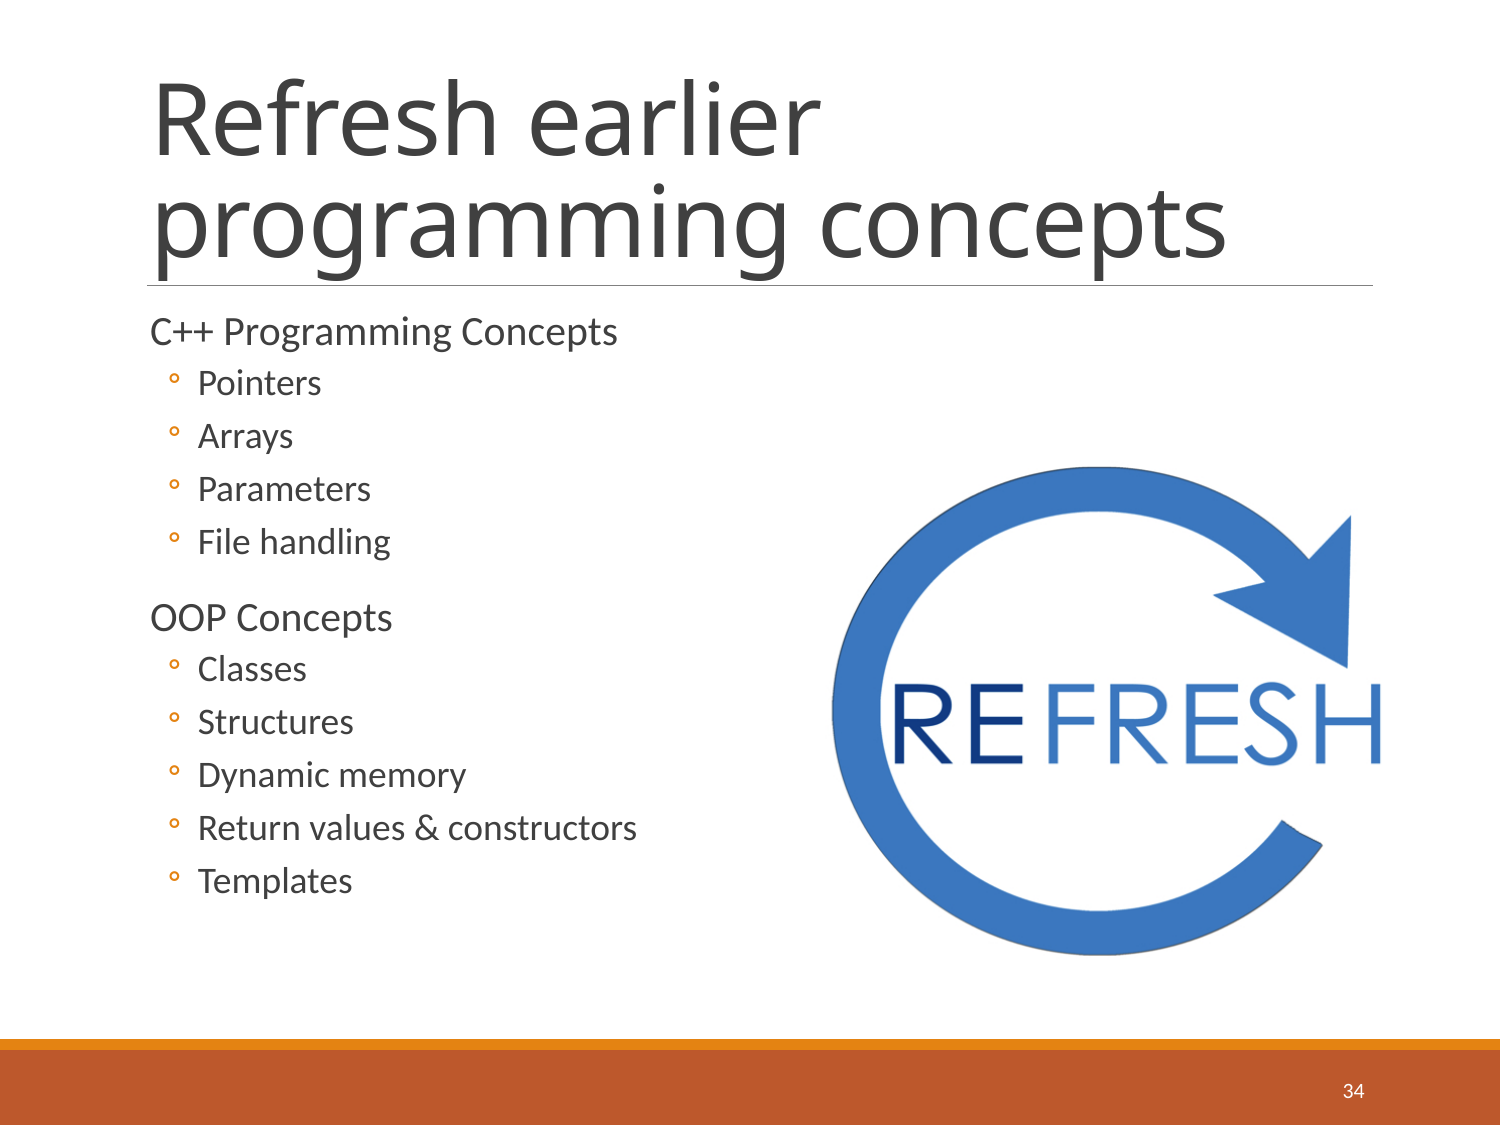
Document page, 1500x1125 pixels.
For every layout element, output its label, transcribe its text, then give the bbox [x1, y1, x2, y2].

picture [753, 443, 1479, 989]
title Refresh earlier programming concepts [135, 47, 1373, 285]
slide_number 34 [1218, 1059, 1380, 1120]
list C++ Programming Concepts Pointers Arrays Parameters File handling OOP Concepts Classes Structures Dynamic memory Return values & constructors Templates [135, 302, 834, 965]
